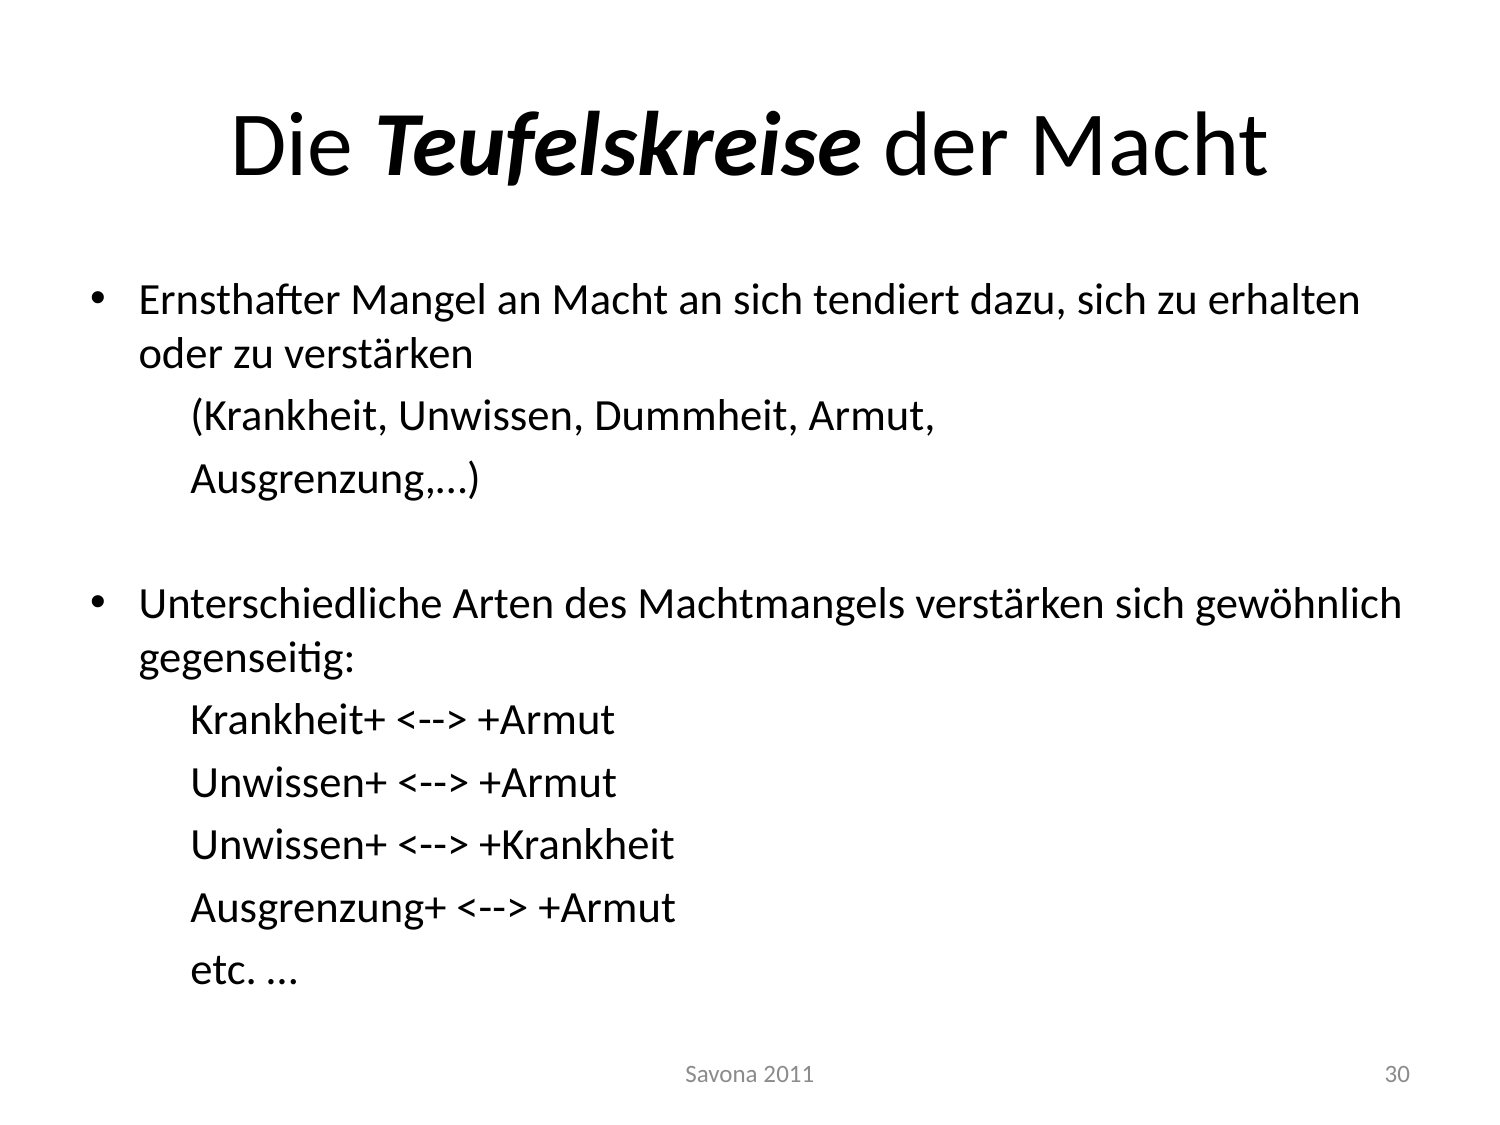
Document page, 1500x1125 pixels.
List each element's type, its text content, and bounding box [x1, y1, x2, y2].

footer Savona 2011 [512, 1042, 988, 1103]
list Ernsthafter Mangel an Macht an sich tendiert dazu, sich zu erhalten oder zu verstärken (Krankheit, Unwissen, Dummheit, Armut, Ausgrenzung,…) Unterschiedliche Arten des Machtmangels verstärken sich gewöhnlich gegenseitig: Krankheit+ <--> +Armut Unwissen+ <--> +Armut Unwissen+ <--> +Krankheit Ausgrenzung+ <--> +Armut etc. … [75, 262, 1425, 1005]
slide_number 30 [1074, 1042, 1425, 1103]
title Die Teufelskreise der Macht [75, 45, 1425, 233]
